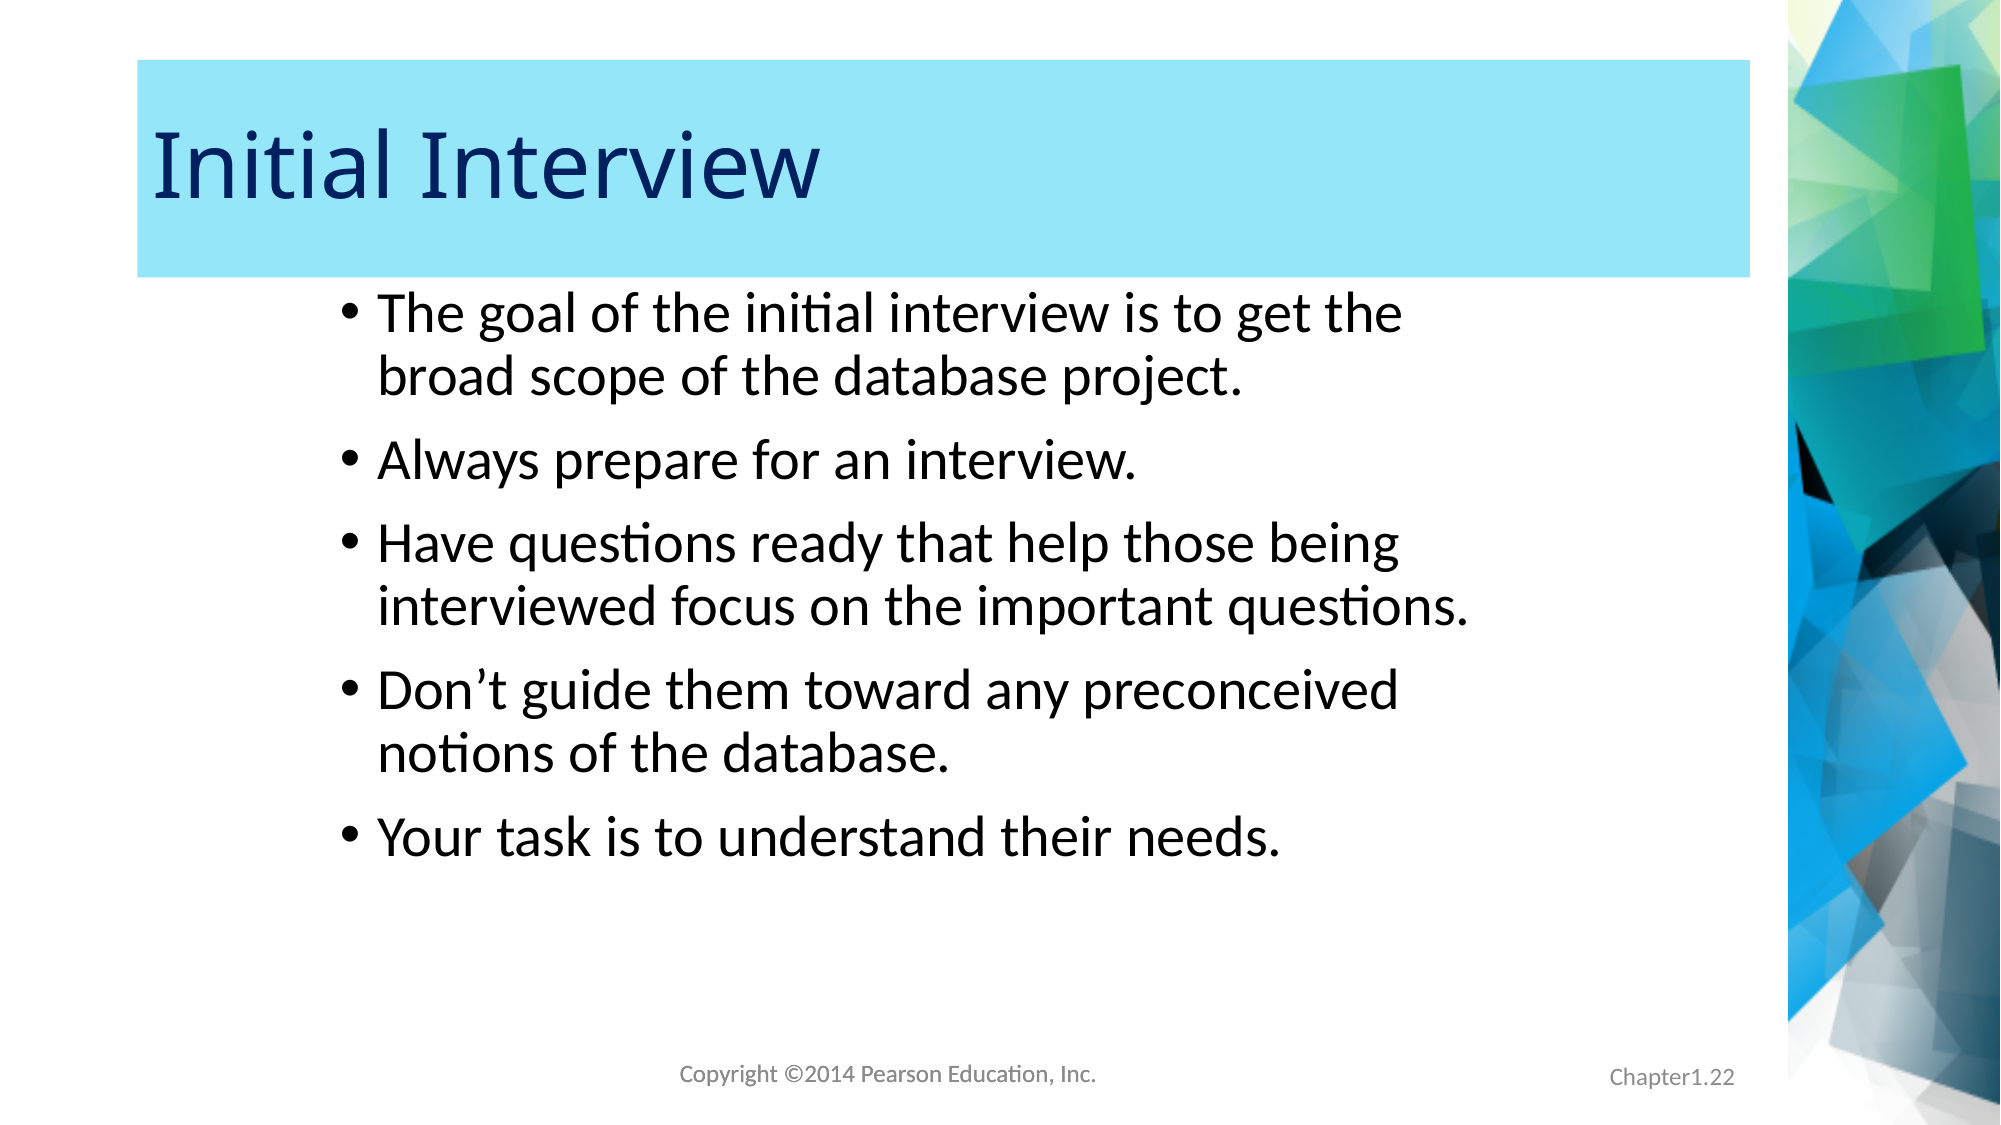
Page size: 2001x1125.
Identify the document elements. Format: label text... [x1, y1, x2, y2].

picture [1788, 462, 2000, 1125]
slide_number Chapter1.22 [1373, 1045, 1750, 1106]
title Initial Interview [137, 59, 1750, 278]
list The goal of the initial interview is to get the broad scope of the database project. Always prepare for an interview. Have questions ready that help those being interviewed focus on the important questions. Don’t guide them toward any preconceived notions of the database. Your task is to understand their needs. [324, 275, 1563, 1018]
picture [1788, 0, 2000, 552]
